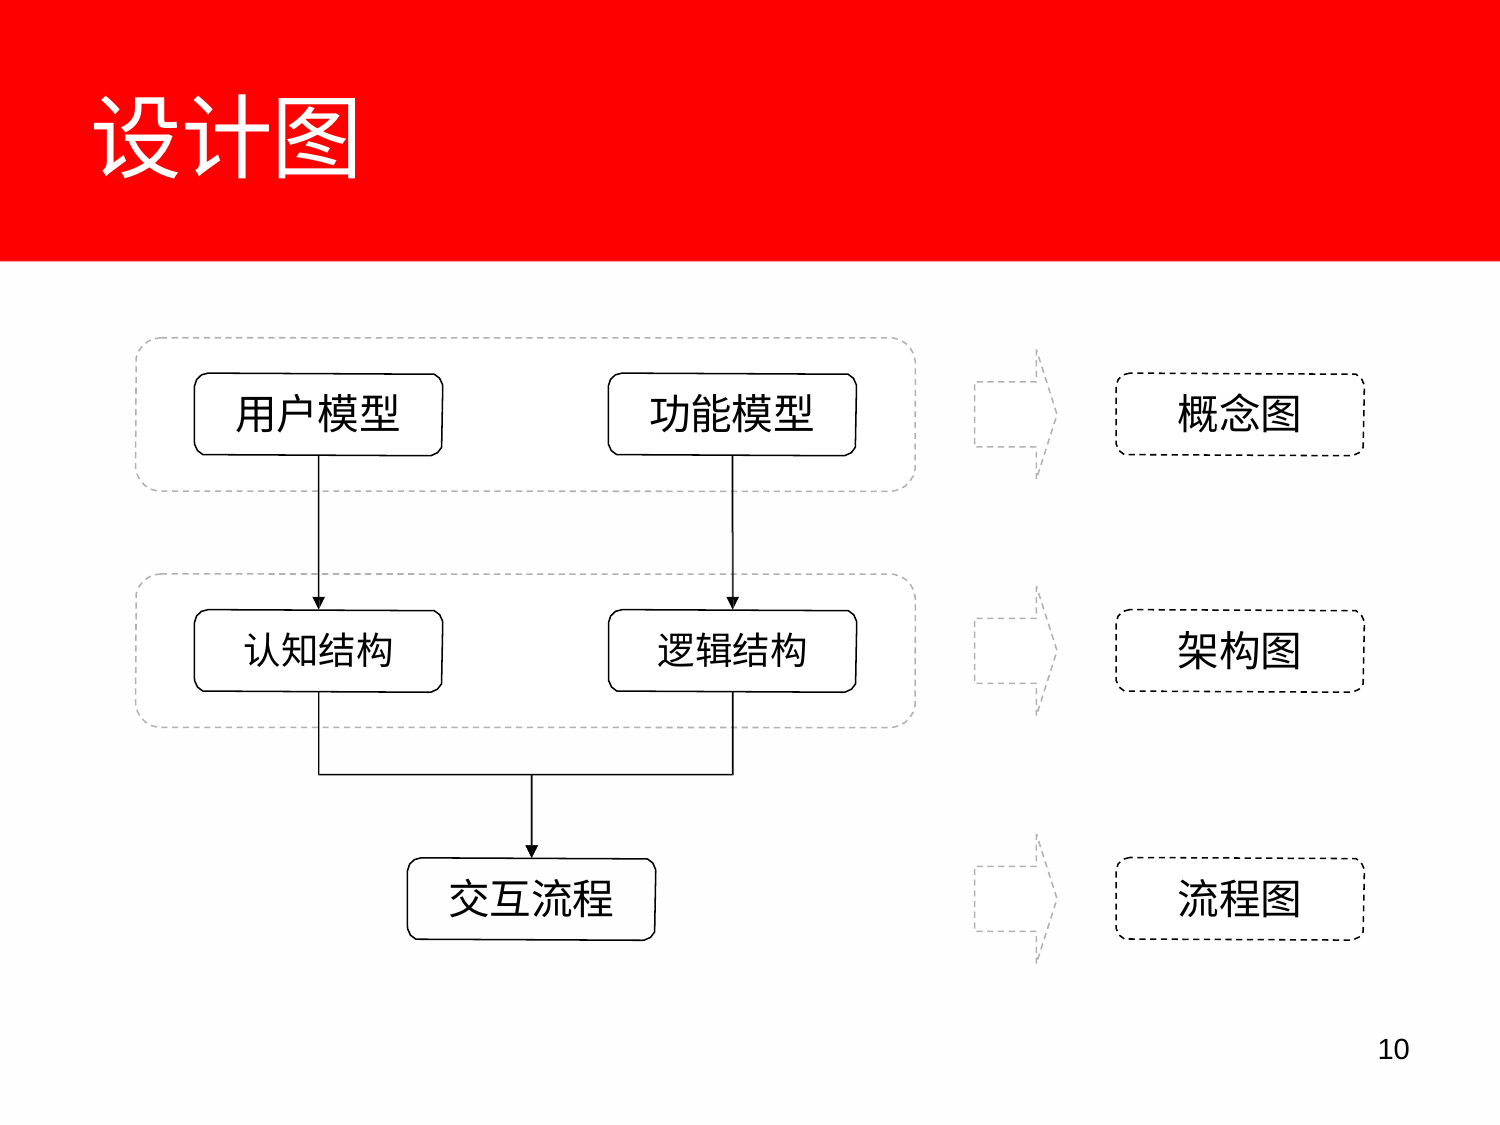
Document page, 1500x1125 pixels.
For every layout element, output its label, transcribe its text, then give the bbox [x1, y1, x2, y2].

text_box [733, 574, 916, 728]
text_box [1116, 609, 1365, 693]
text_box [194, 609, 443, 693]
text_box [319, 573, 732, 728]
text_box [194, 373, 443, 456]
text_box [974, 833, 1058, 964]
text_box 用户模型 [233, 388, 405, 439]
text_box [318, 692, 531, 776]
text_box [608, 373, 857, 456]
text_box [407, 857, 656, 941]
slide_number 10 [1373, 1030, 1414, 1125]
text_box 架构图 [1175, 624, 1305, 675]
text_box 概念图 [1175, 388, 1305, 439]
text_box [974, 586, 1058, 716]
text_box 逻辑结构 [655, 626, 810, 672]
text_box 设计图 [88, 80, 368, 191]
text_box 功能模型 [647, 388, 818, 439]
text_box [1116, 373, 1365, 456]
text_box 认知结构 [241, 626, 396, 672]
text_box [608, 609, 857, 693]
text_box [974, 349, 1058, 480]
text_box [312, 454, 325, 610]
text_box [726, 454, 739, 610]
text_box [135, 337, 916, 492]
picture [0, 0, 1500, 1125]
text_box 交互流程 [446, 872, 618, 923]
text_box [525, 692, 734, 858]
text_box 流程图 [1175, 872, 1305, 923]
text_box [1116, 857, 1365, 941]
text_box [135, 573, 318, 728]
